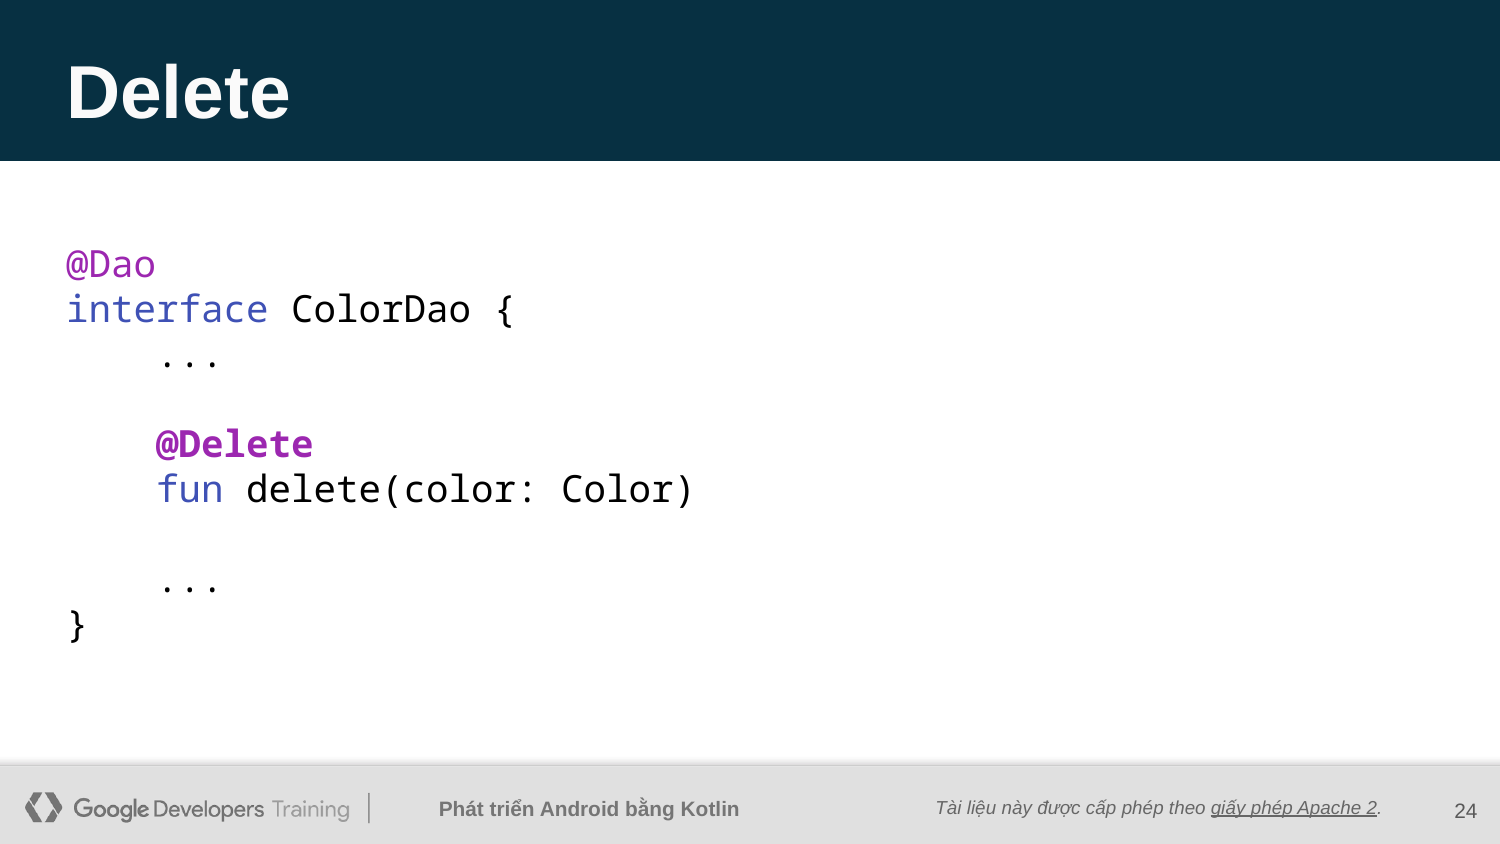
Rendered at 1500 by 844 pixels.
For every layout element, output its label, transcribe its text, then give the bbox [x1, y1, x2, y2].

picture [0, 161, 1500, 844]
title Delete [51, 28, 1449, 122]
text_box @Dao interface ColorDao { ... @Delete fun delete(color: Color) ... } [51, 225, 1449, 623]
slide_number ‹#› [1402, 777, 1493, 842]
